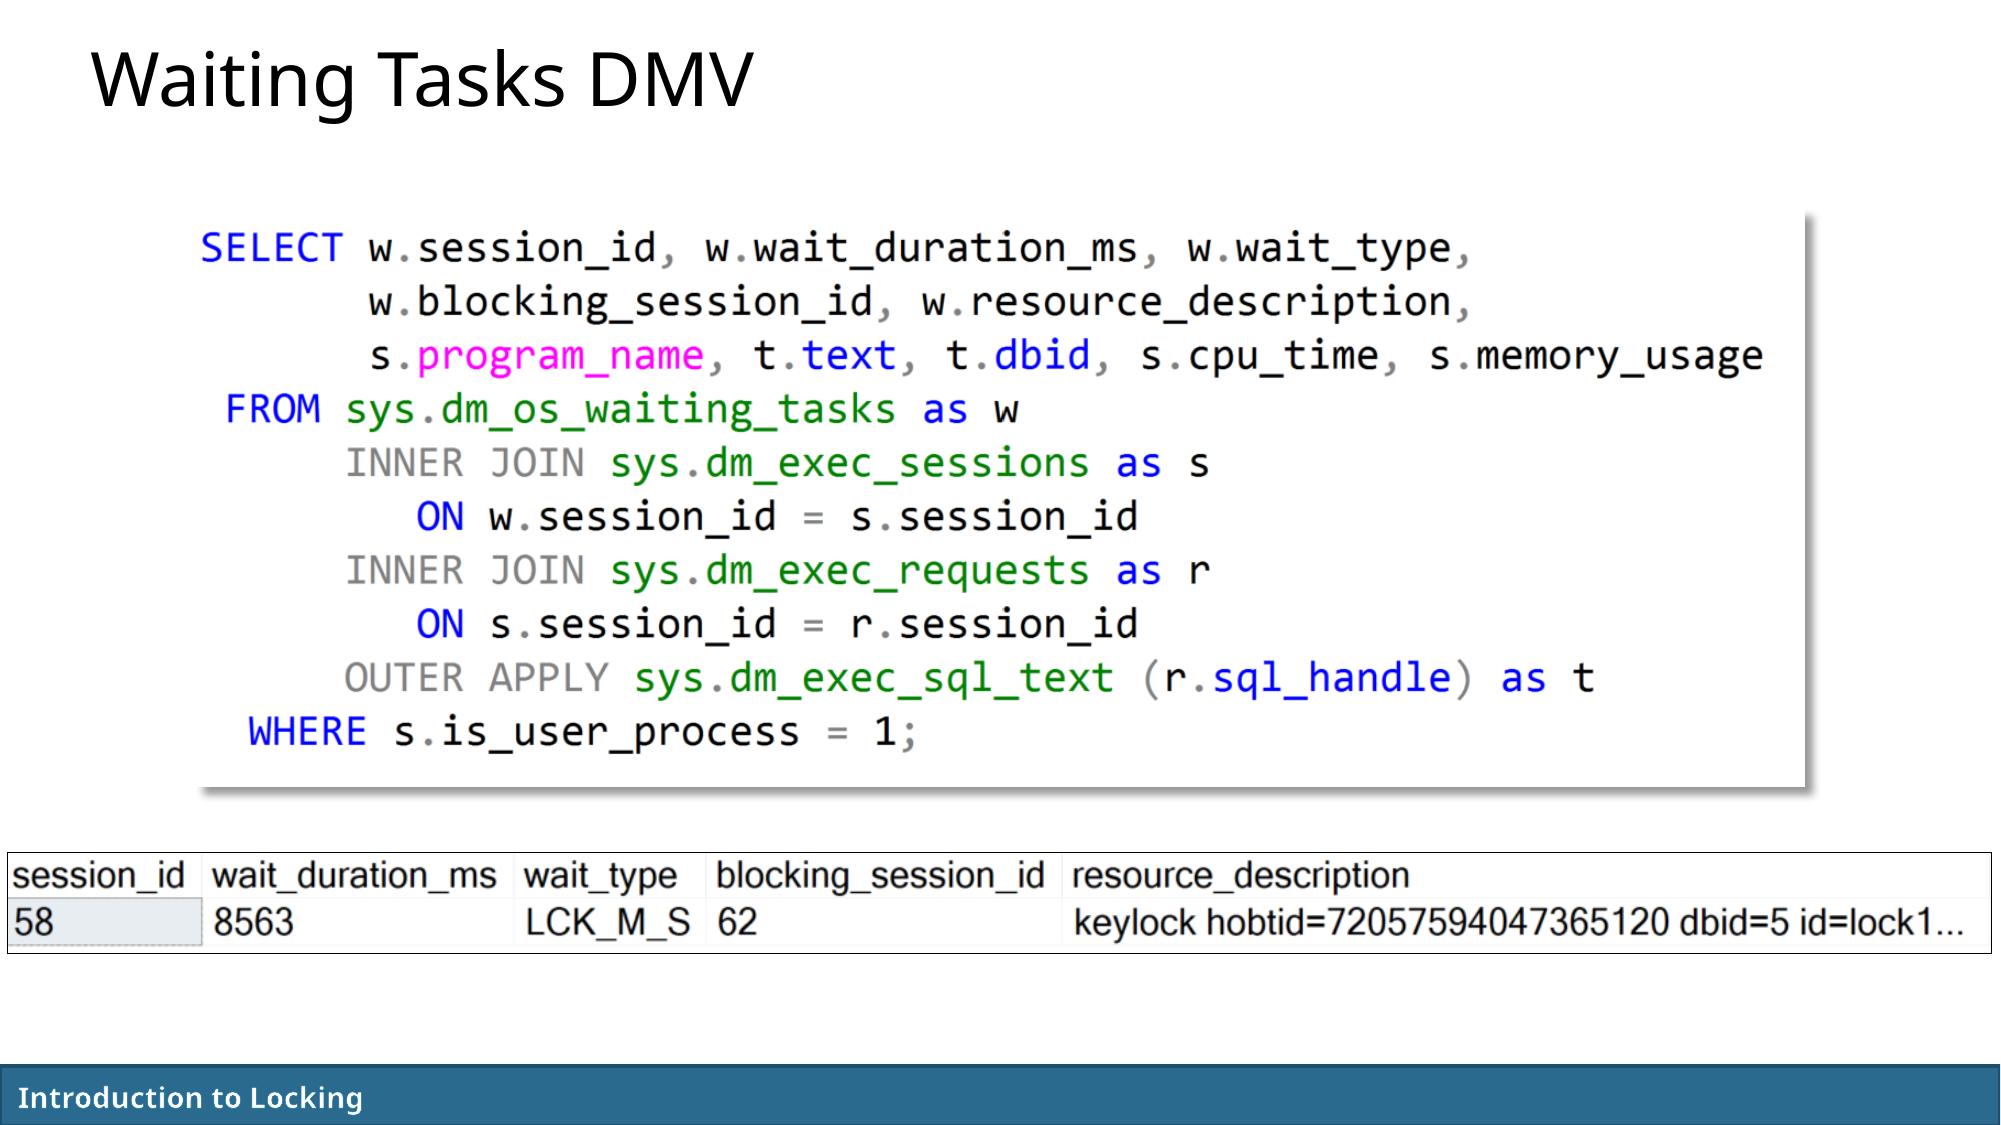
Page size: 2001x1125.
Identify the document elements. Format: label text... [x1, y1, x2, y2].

title Waiting Tasks DMV [75, 40, 1876, 229]
picture [194, 207, 1805, 787]
picture [7, 852, 1993, 954]
